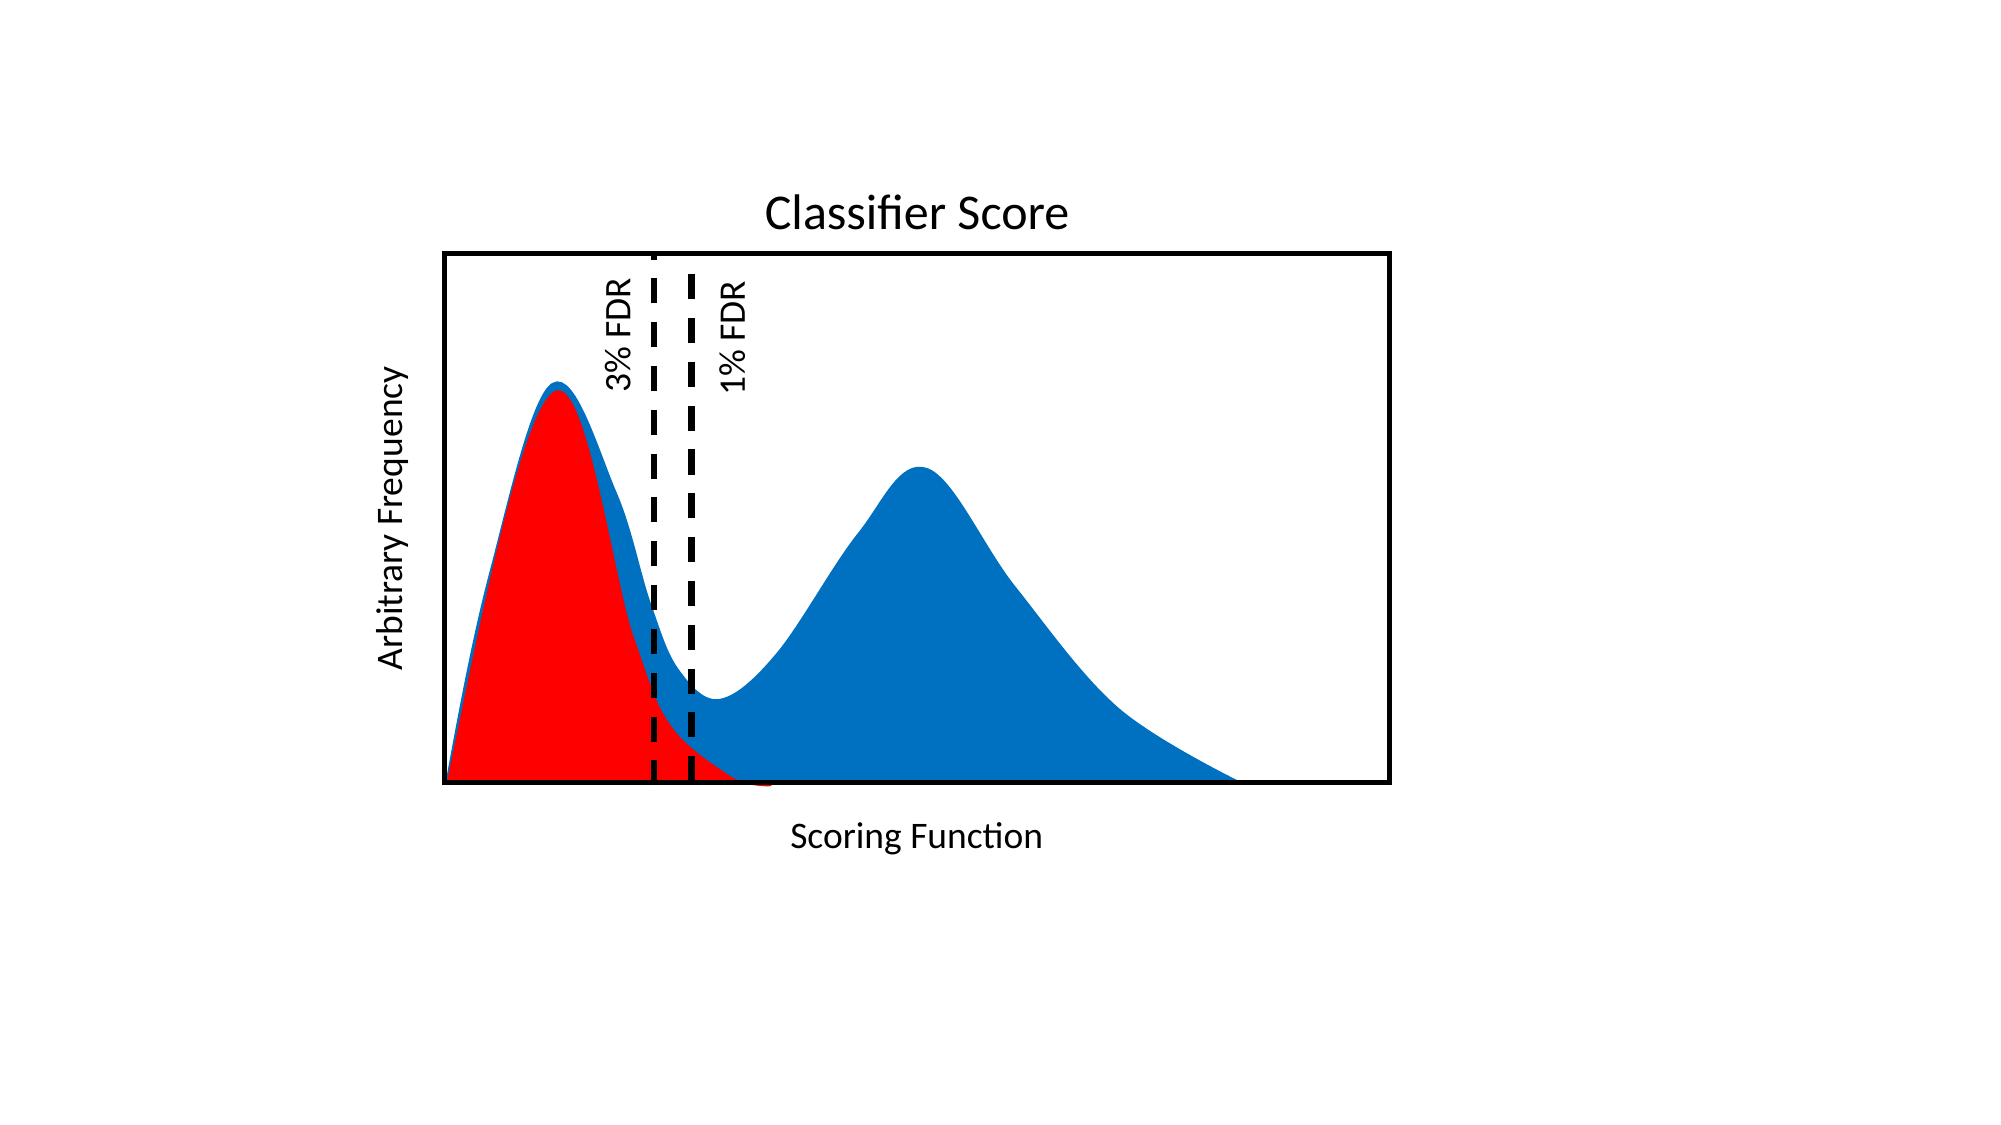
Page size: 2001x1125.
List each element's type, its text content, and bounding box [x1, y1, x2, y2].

text_box Classifier Score [749, 172, 1085, 247]
text_box Scoring Function [775, 803, 1059, 863]
text_box [444, 252, 1391, 784]
text_box Arbitrary Frequency [357, 351, 417, 685]
